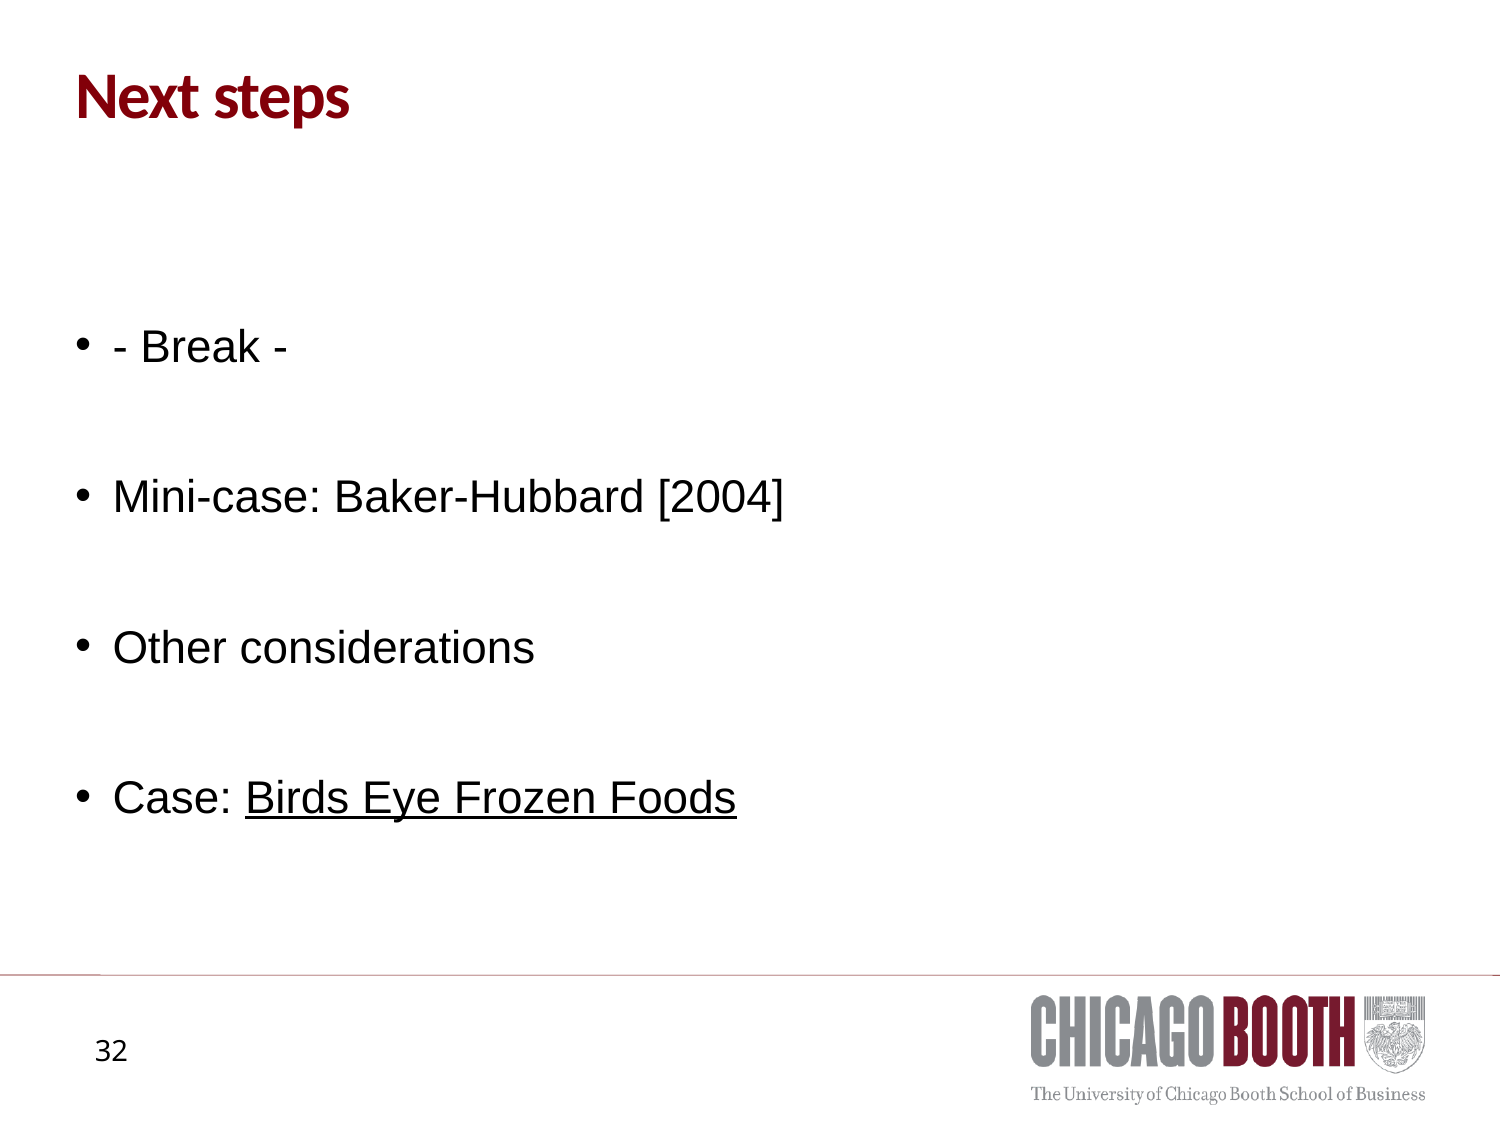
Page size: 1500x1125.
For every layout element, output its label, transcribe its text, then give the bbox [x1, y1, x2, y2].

list - Break - Mini-case: Baker-Hubbard [2004] Other considerations Case: Birds Eye Frozen Foods [74, 165, 1426, 948]
title Next steps [74, 43, 1426, 134]
picture [1031, 995, 1425, 1105]
